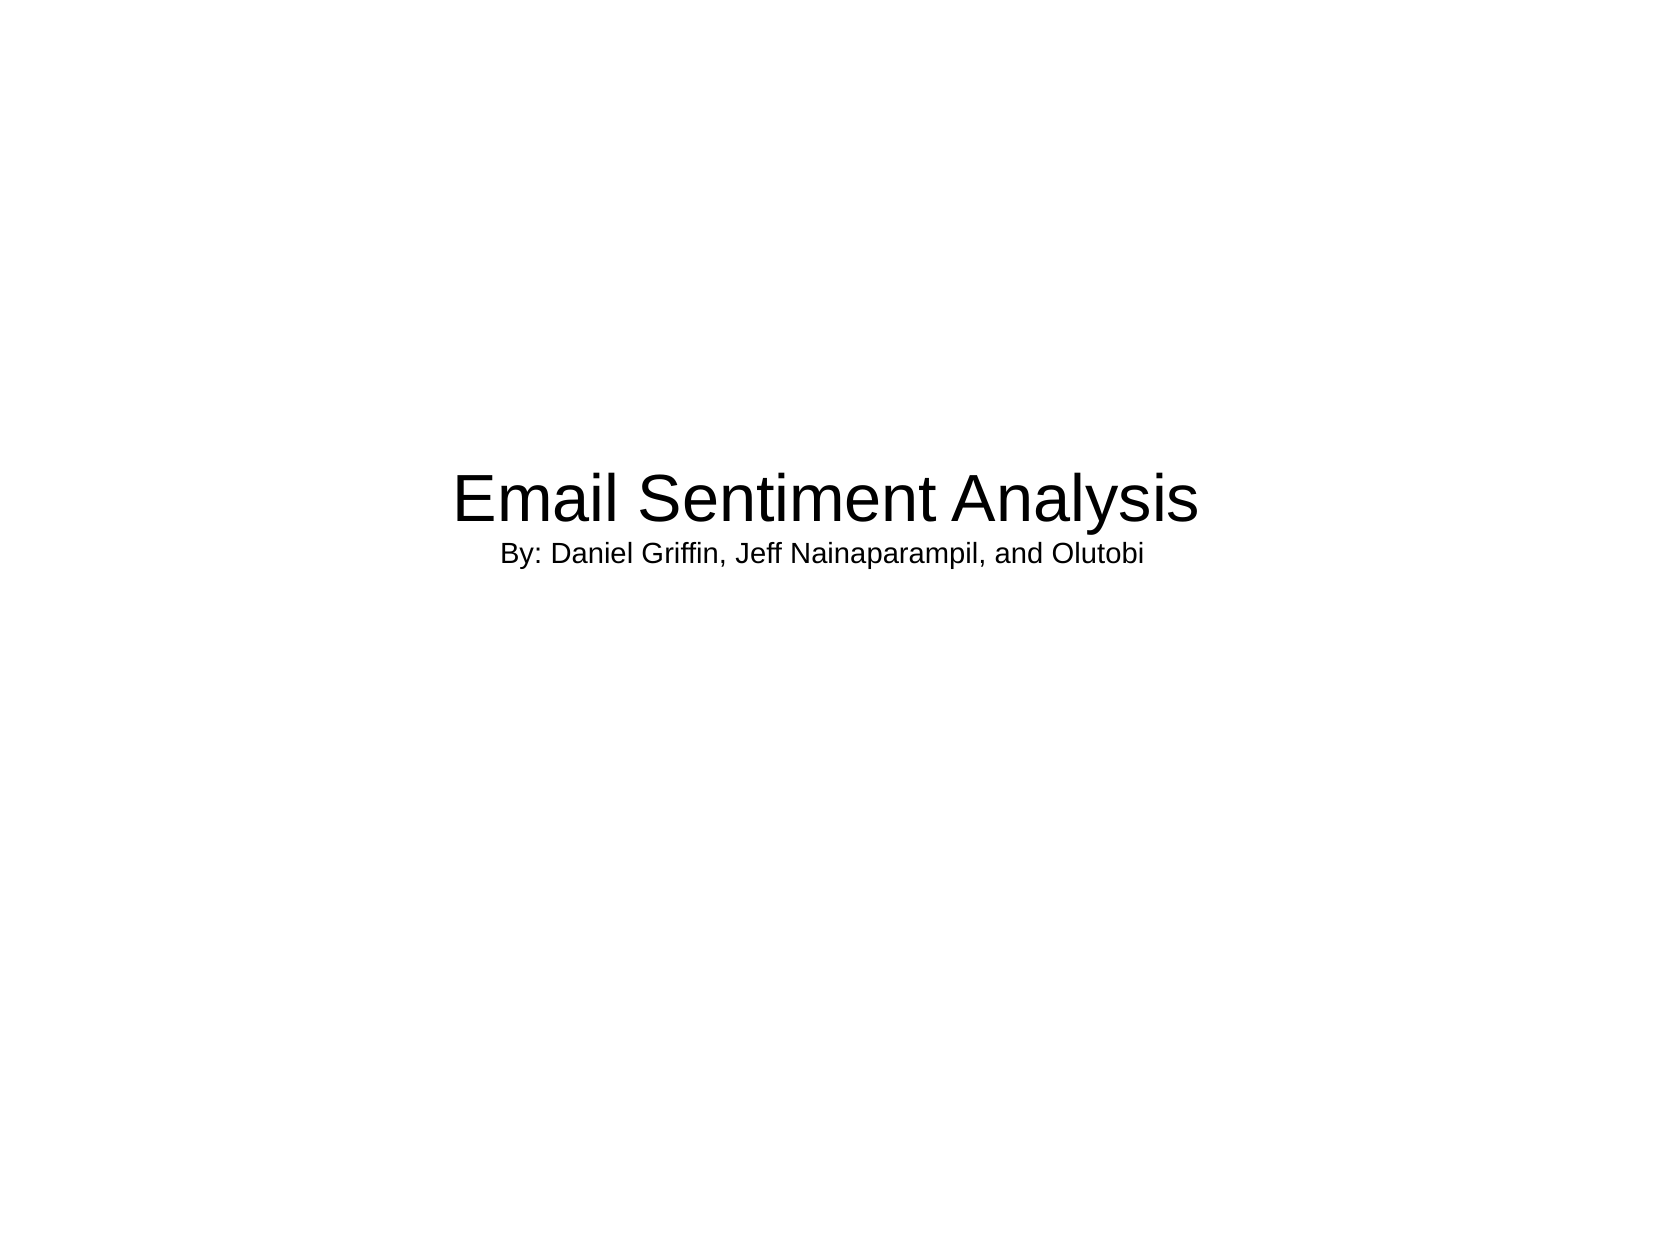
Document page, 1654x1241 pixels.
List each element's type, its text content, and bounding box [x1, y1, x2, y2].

text_box Email Sentiment Analysis By: Daniel Griffin, Jeff Nainaparampil, and Olutobi [82, 49, 1571, 1010]
